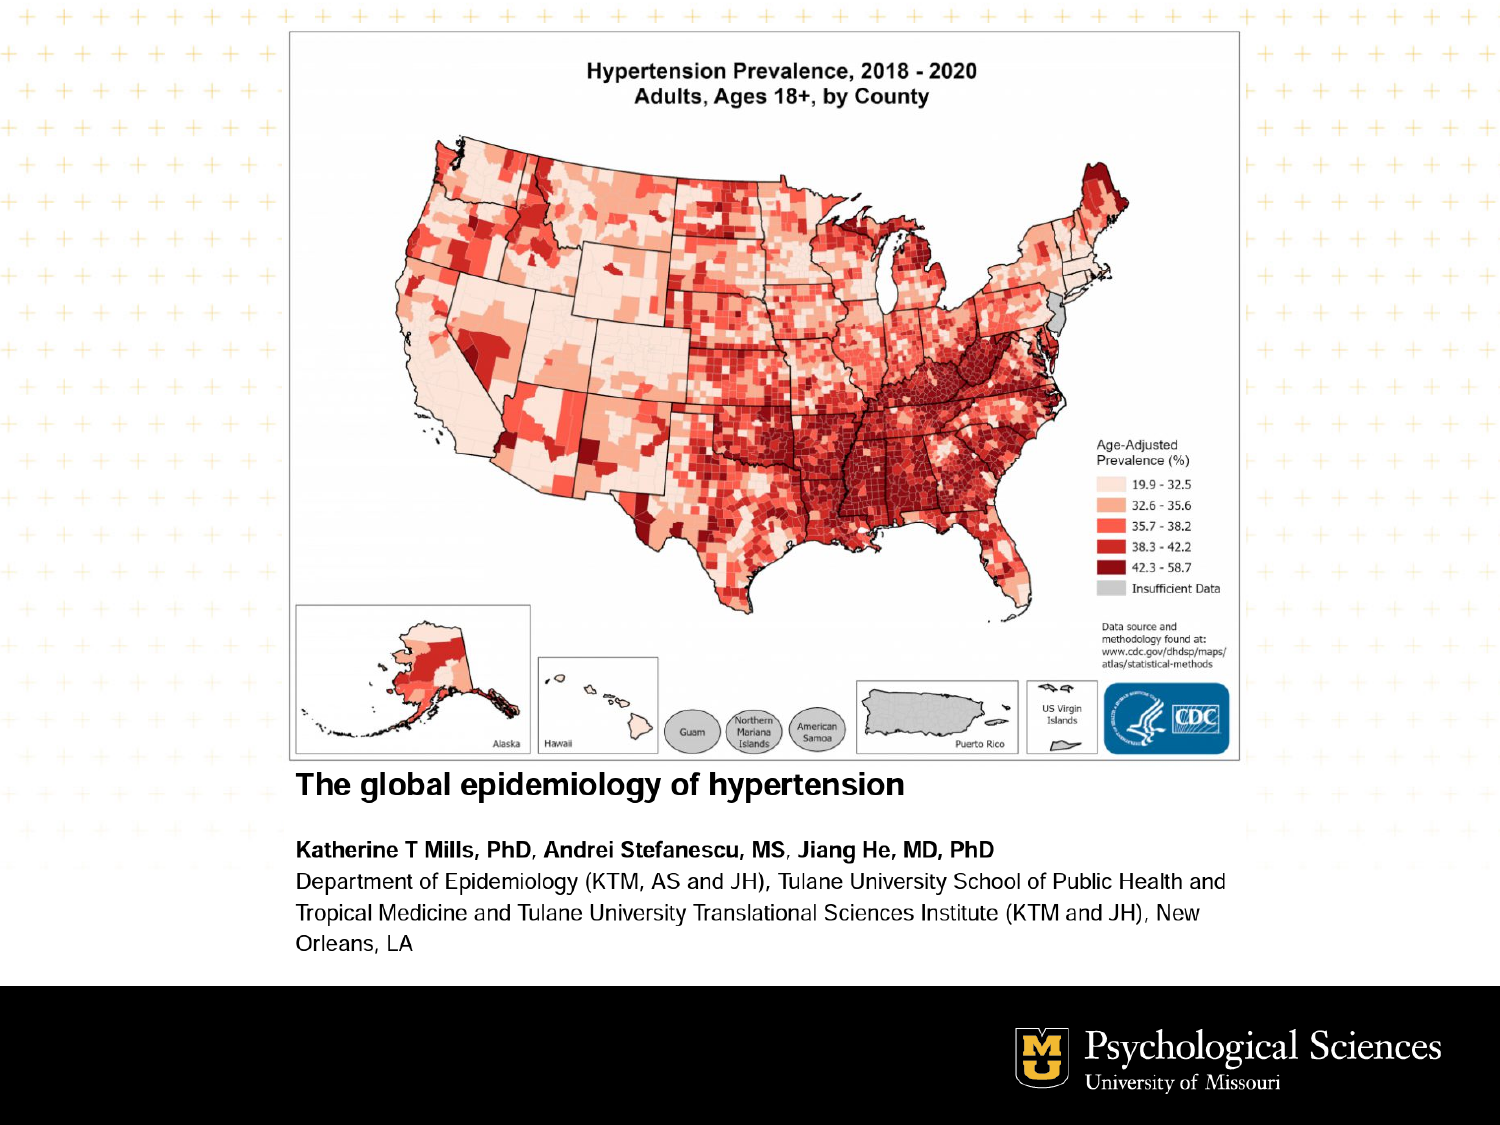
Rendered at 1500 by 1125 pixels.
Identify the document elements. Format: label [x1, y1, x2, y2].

picture [1015, 1028, 1441, 1094]
picture [0, 0, 1500, 986]
